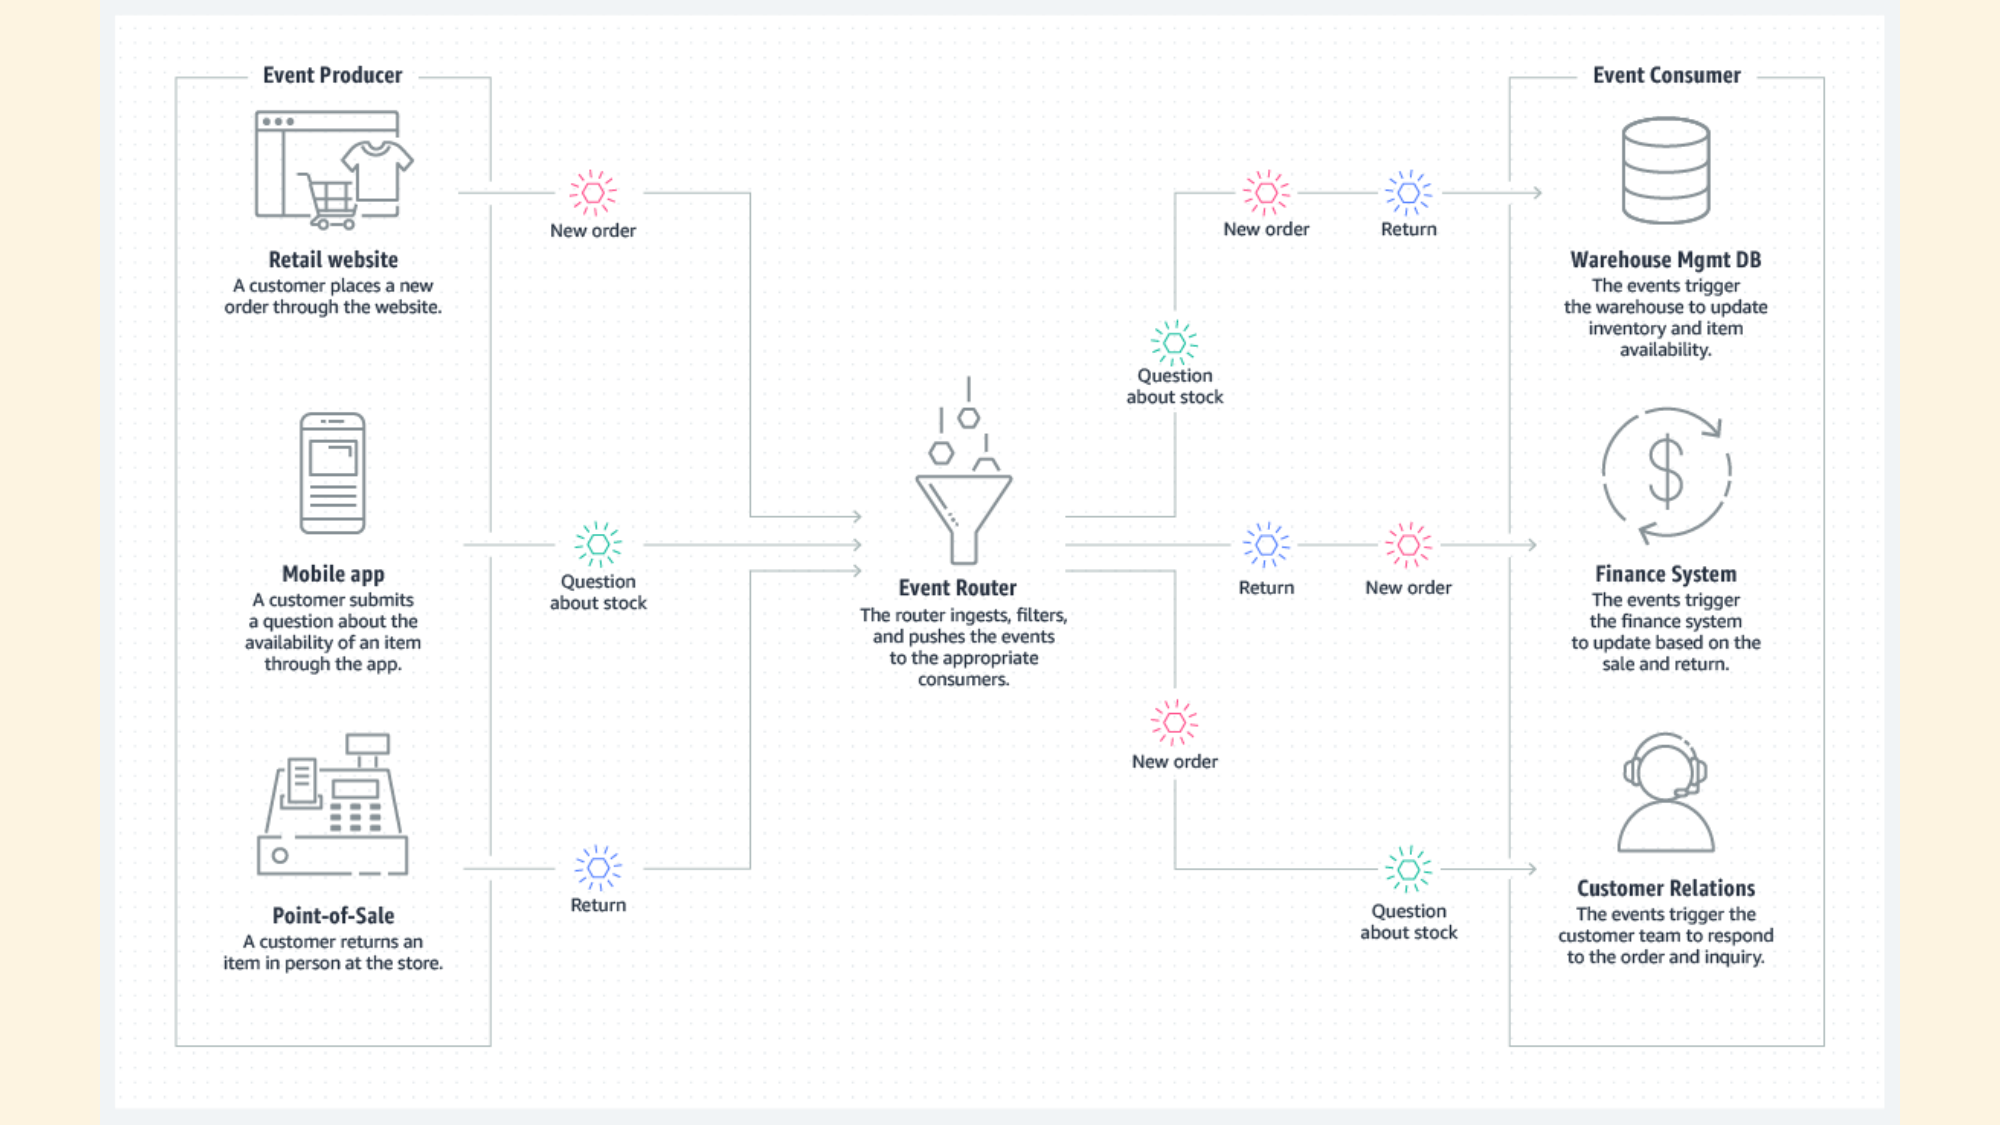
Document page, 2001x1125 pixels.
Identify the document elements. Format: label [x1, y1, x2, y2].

picture [100, 0, 1900, 1125]
